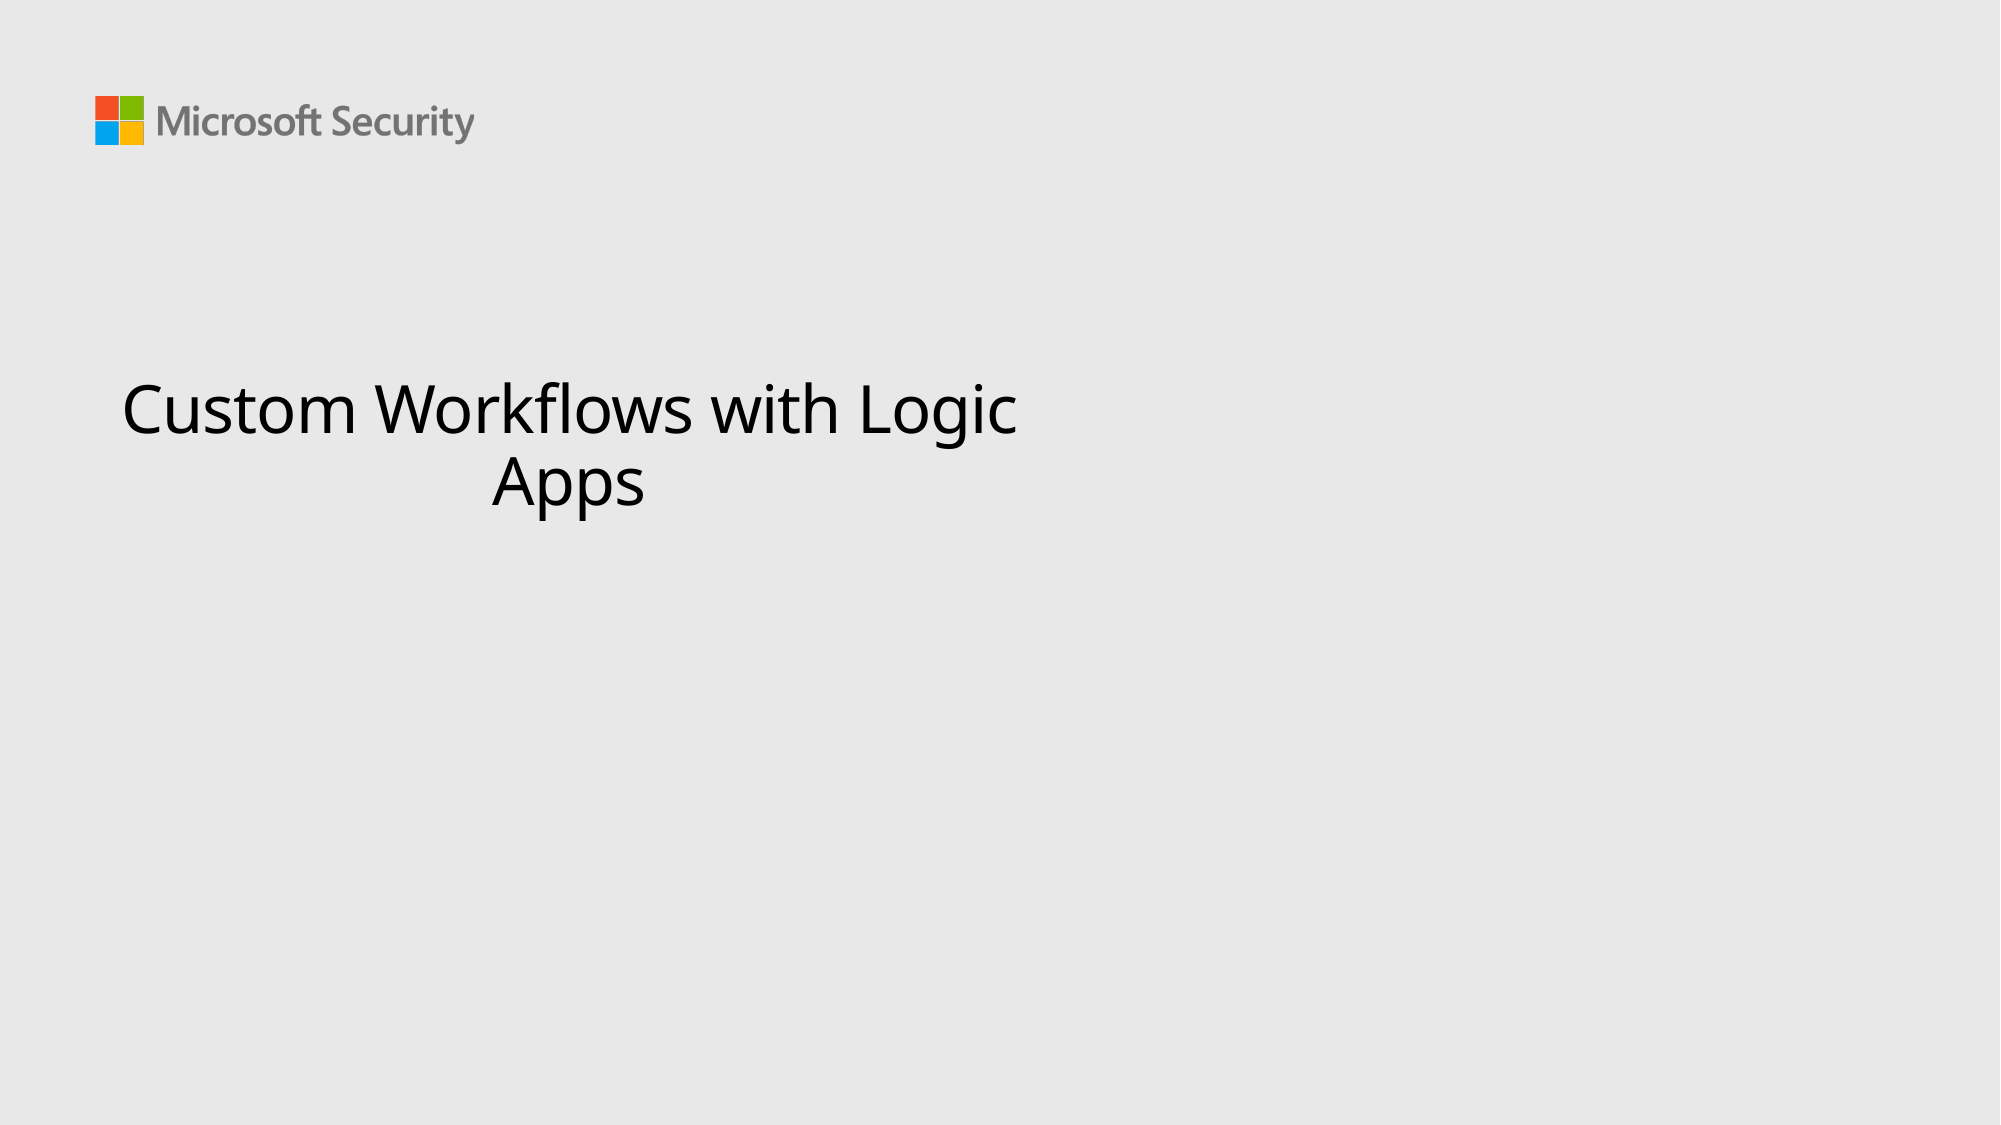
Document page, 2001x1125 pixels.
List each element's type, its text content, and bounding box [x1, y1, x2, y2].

text_box Custom Workflows with Logic Apps [92, 460, 1047, 589]
